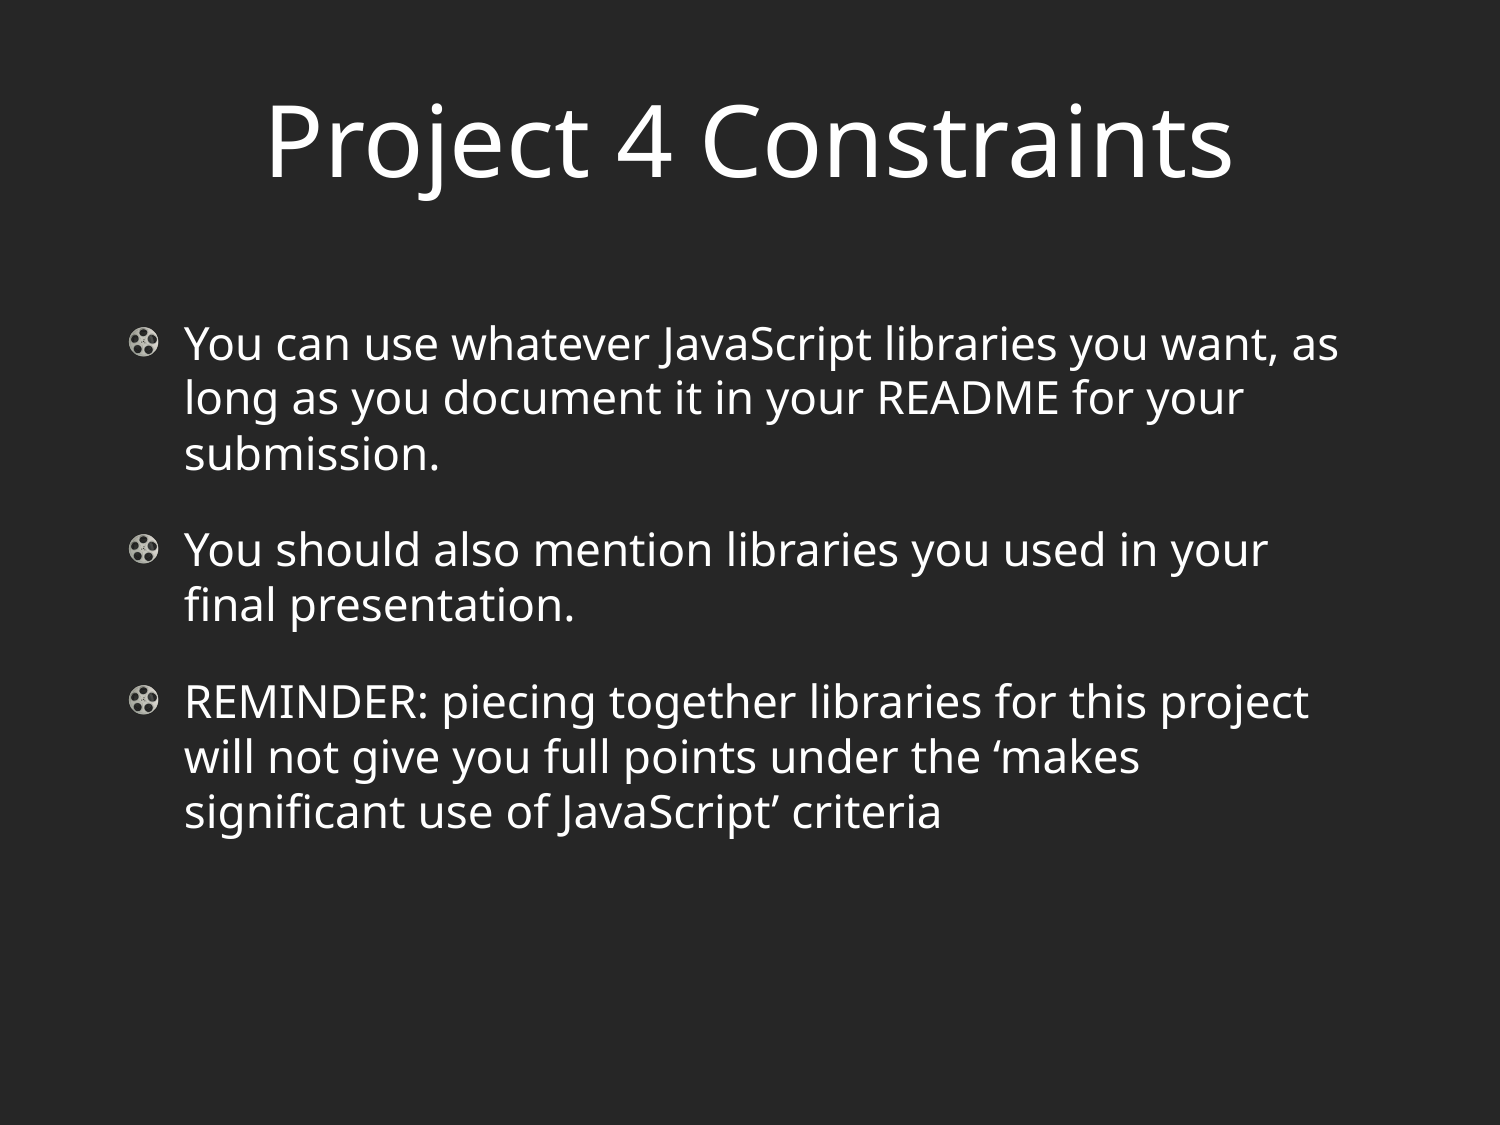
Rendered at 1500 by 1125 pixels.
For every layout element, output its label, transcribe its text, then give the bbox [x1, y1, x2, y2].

picture [127, 683, 160, 716]
title Project 4 Constraints [112, 19, 1388, 255]
picture [127, 325, 160, 358]
picture [127, 532, 160, 565]
list You can use whatever JavaScript libraries you want, as long as you document it in your README for your submission. You should also mention libraries you used in your final presentation. REMINDER: piecing together libraries for this project will not give you full points under the ‘makes significant use of JavaScript’ criteria [112, 306, 1388, 1005]
